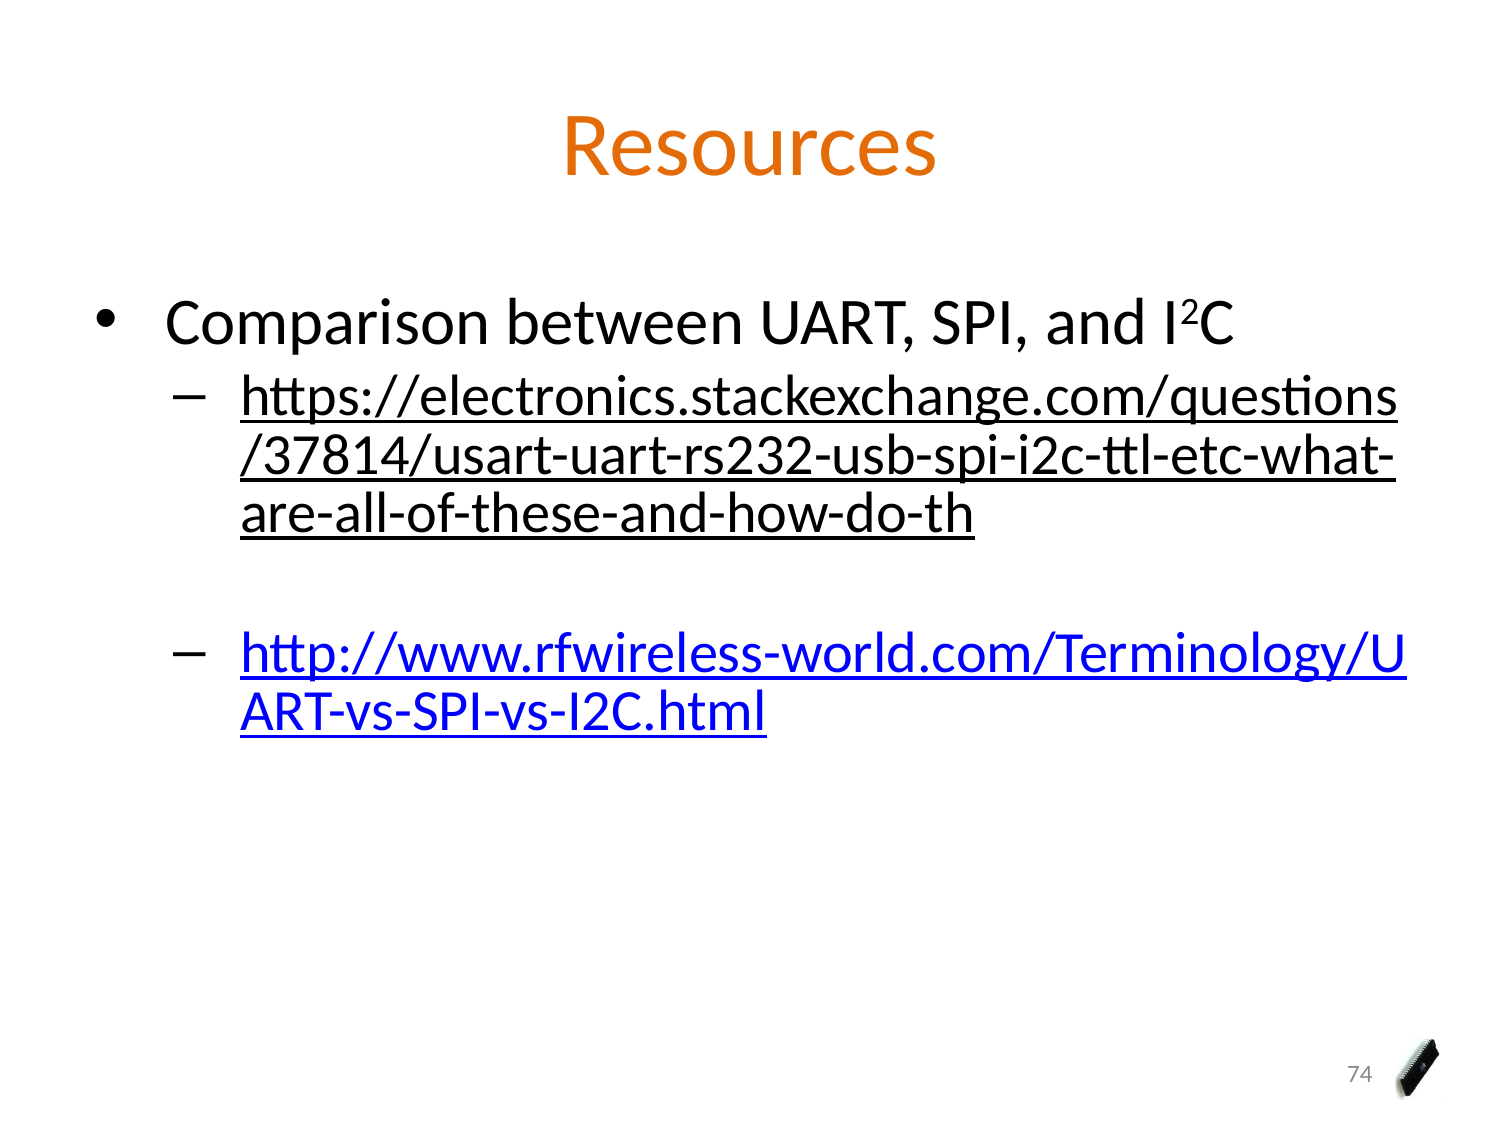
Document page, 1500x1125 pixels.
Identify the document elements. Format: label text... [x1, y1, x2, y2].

title Resources [75, 45, 1425, 233]
list Comparison between UART, SPI, and I2C https://electronics.stackexchange.com/questions/37814/usart-uart-rs232-usb-spi-i2c-ttl-etc-what-are-all-of-these-and-how-do-th http://www.rfwireless-world.com/Terminology/UART-vs-SPI-vs-I2C.html [75, 262, 1425, 1005]
picture [1387, 1037, 1450, 1100]
slide_number 74 [1037, 1042, 1388, 1103]
